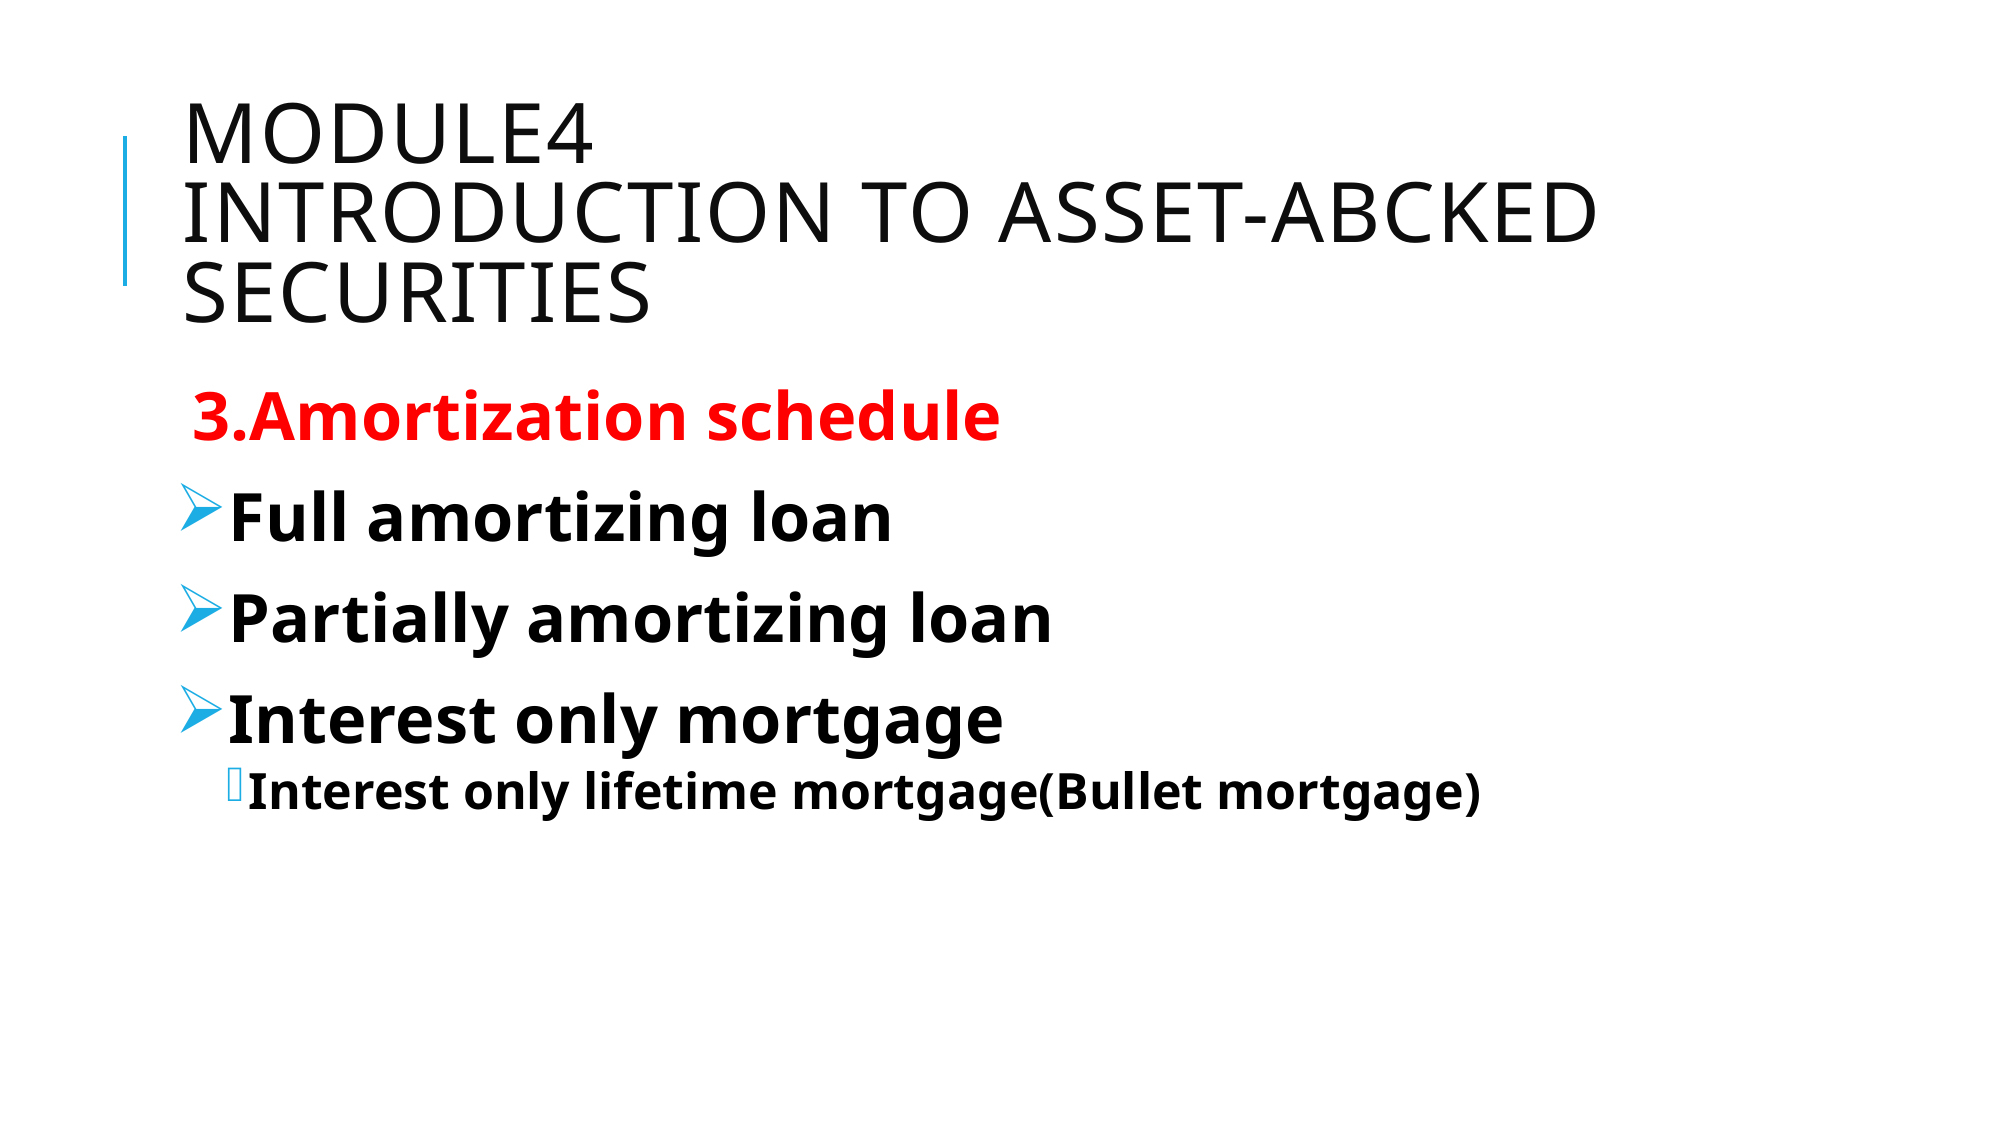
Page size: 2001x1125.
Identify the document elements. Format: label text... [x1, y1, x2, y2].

title Module4 Introduction to ASSET-ABCKED SECURITIES [168, 96, 1763, 342]
list 3.Amortization schedule Full amortizing loan Partially amortizing loan Interest only mortgage Interest only lifetime mortgage(Bullet mortgage) [168, 375, 1763, 1035]
